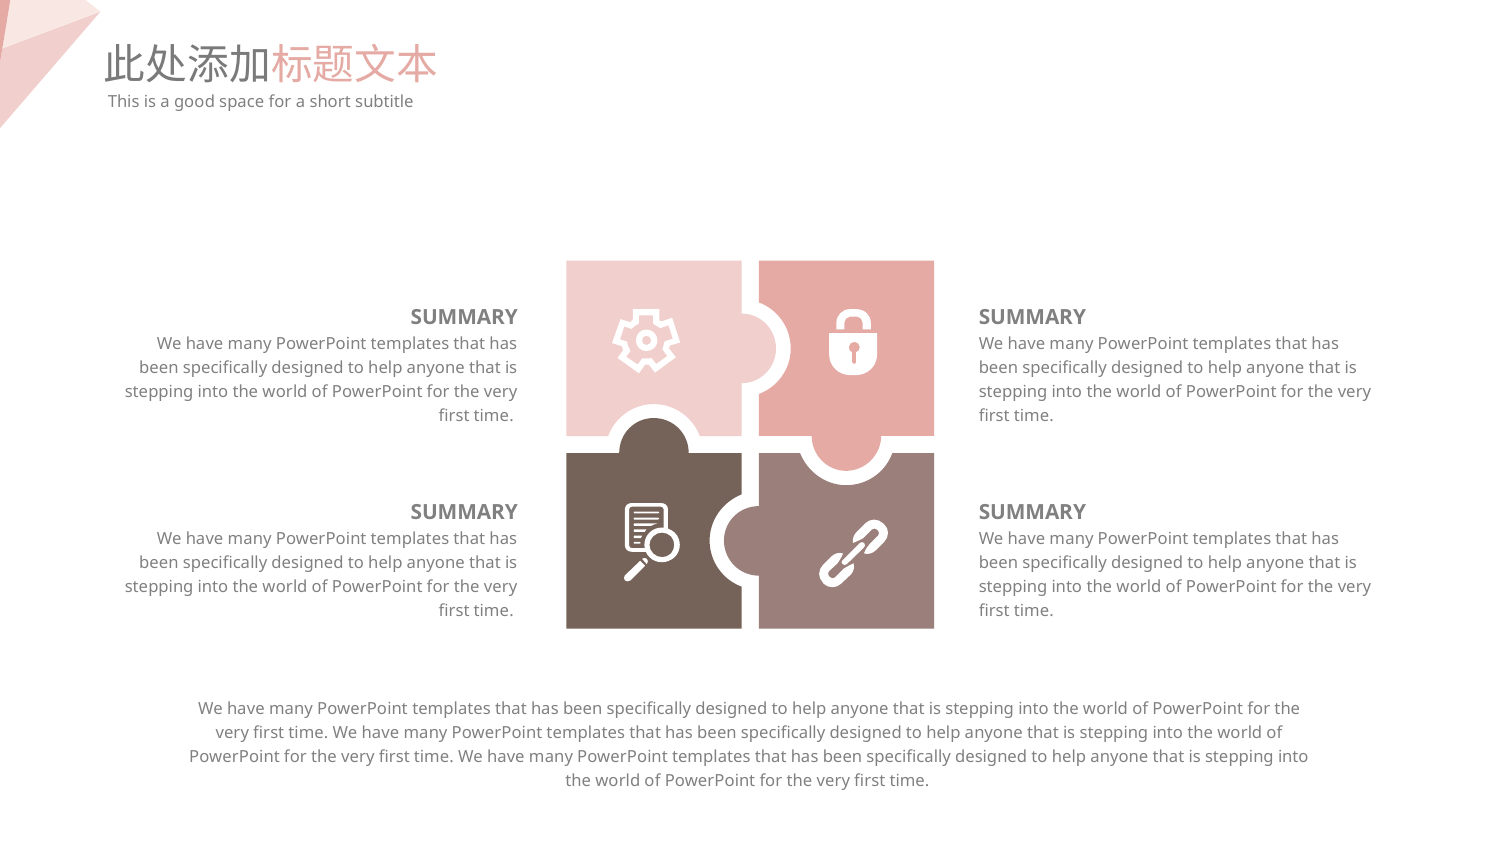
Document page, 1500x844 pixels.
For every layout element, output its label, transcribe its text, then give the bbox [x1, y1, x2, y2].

text_box [852, 519, 889, 554]
text_box [836, 309, 871, 330]
text_box [566, 418, 742, 629]
text_box [819, 552, 855, 588]
text_box SUMMARY We have many PowerPoint templates that has been specifically designed to help anyone that is stepping into the world of PowerPoint for the very first time. [116, 298, 518, 425]
text_box [566, 260, 776, 437]
text_box [623, 557, 648, 582]
text_box [829, 333, 878, 376]
text_box [644, 527, 680, 563]
text_box [758, 260, 935, 471]
text_box [624, 503, 668, 552]
text_box [841, 542, 866, 565]
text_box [0, 0, 101, 131]
text_box 此处添加标题文本 [104, 30, 454, 95]
text_box SUMMARY We have many PowerPoint templates that has been specifically designed to help anyone that is stepping into the world of PowerPoint for the very first time. [978, 298, 1381, 425]
text_box [611, 309, 681, 374]
text_box [633, 535, 643, 539]
text_box SUMMARY We have many PowerPoint templates that has been specifically designed to help anyone that is stepping into the world of PowerPoint for the very first time. [116, 494, 518, 620]
text_box This is a good space for a short subtitle [104, 83, 430, 119]
text_box [723, 453, 935, 629]
text_box We have many PowerPoint templates that has been specifically designed to help anyone that is stepping into the world of PowerPoint for the very first time. We have many PowerPoint templates that has been specifically designed to help anyone that is stepping into the world of PowerPoint for the very first time. We have many PowerPoint templates that has been specifically designed to help anyone that is stepping into the world of PowerPoint for the very first time. [182, 693, 1317, 790]
text_box SUMMARY We have many PowerPoint templates that has been specifically designed to help anyone that is stepping into the world of PowerPoint for the very first time. [978, 494, 1381, 620]
